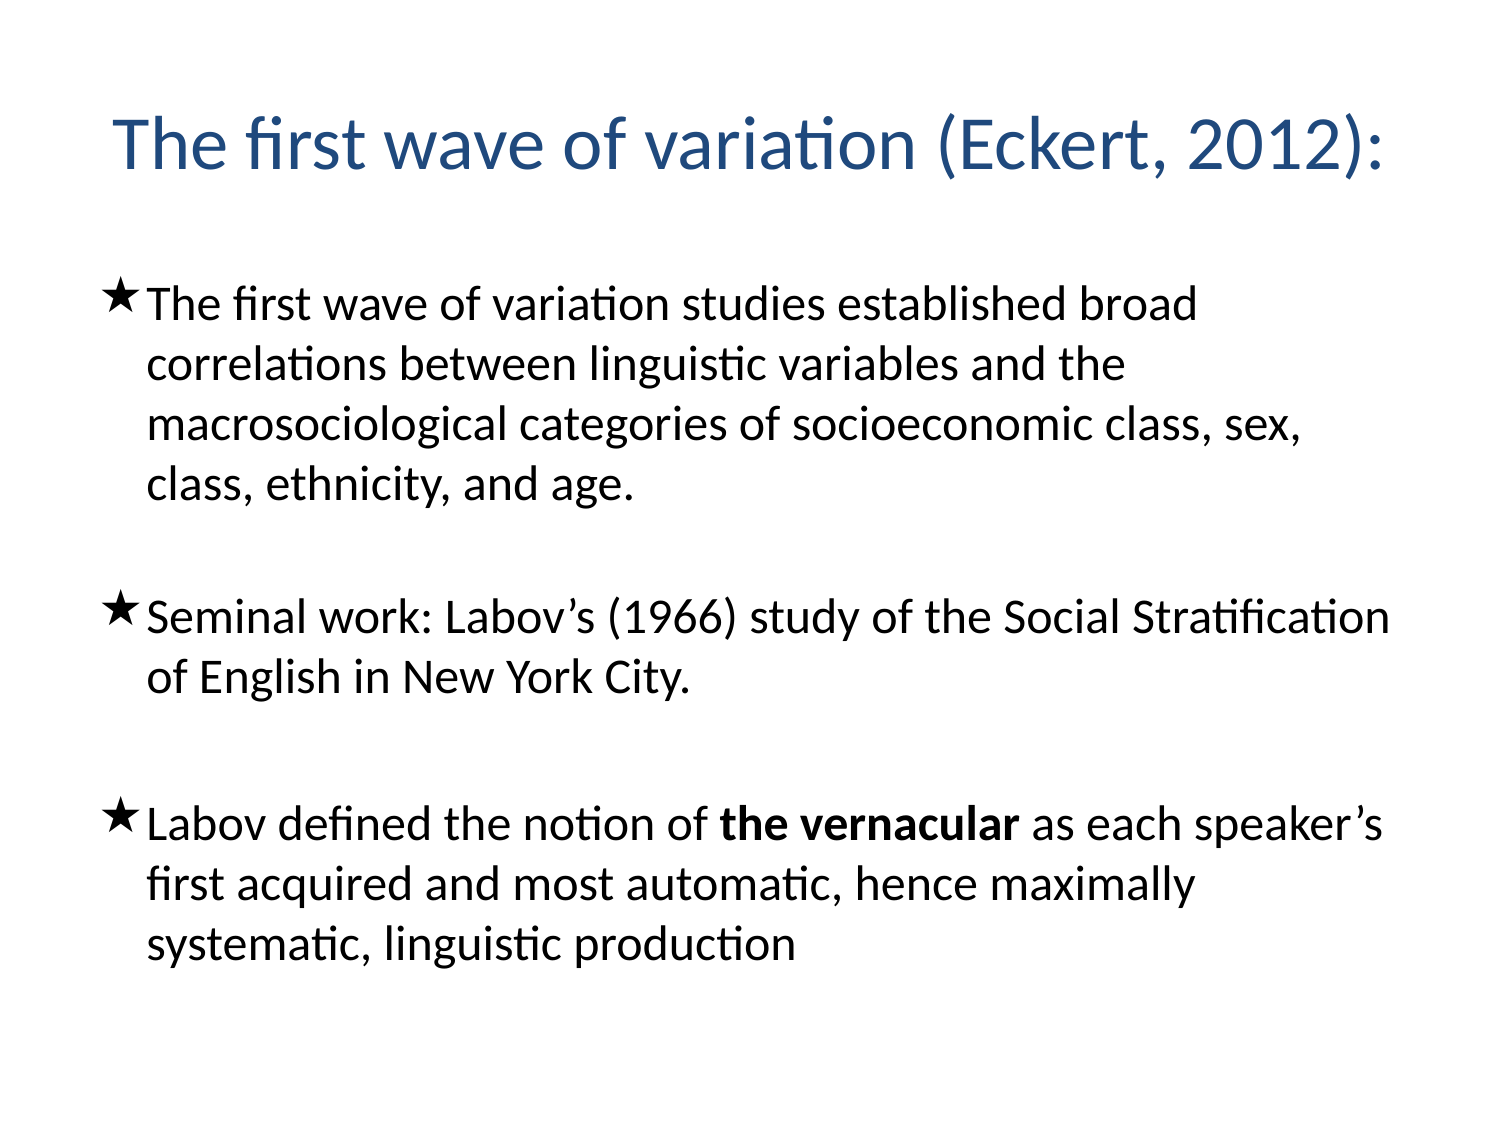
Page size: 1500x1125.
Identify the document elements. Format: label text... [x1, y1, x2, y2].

list The first wave of variation studies established broad correlations between linguistic variables and the macrosociological categories of socioeconomic class, sex, class, ethnicity, and age. Seminal work: Labov’s (1966) study of the Social Stratification of English in New York City. Labov defined the notion of the vernacular as each speaker’s first acquired and most automatic, hence maximally systematic, linguistic production [75, 262, 1425, 1005]
title The first wave of variation (Eckert, 2012): [75, 45, 1425, 233]
